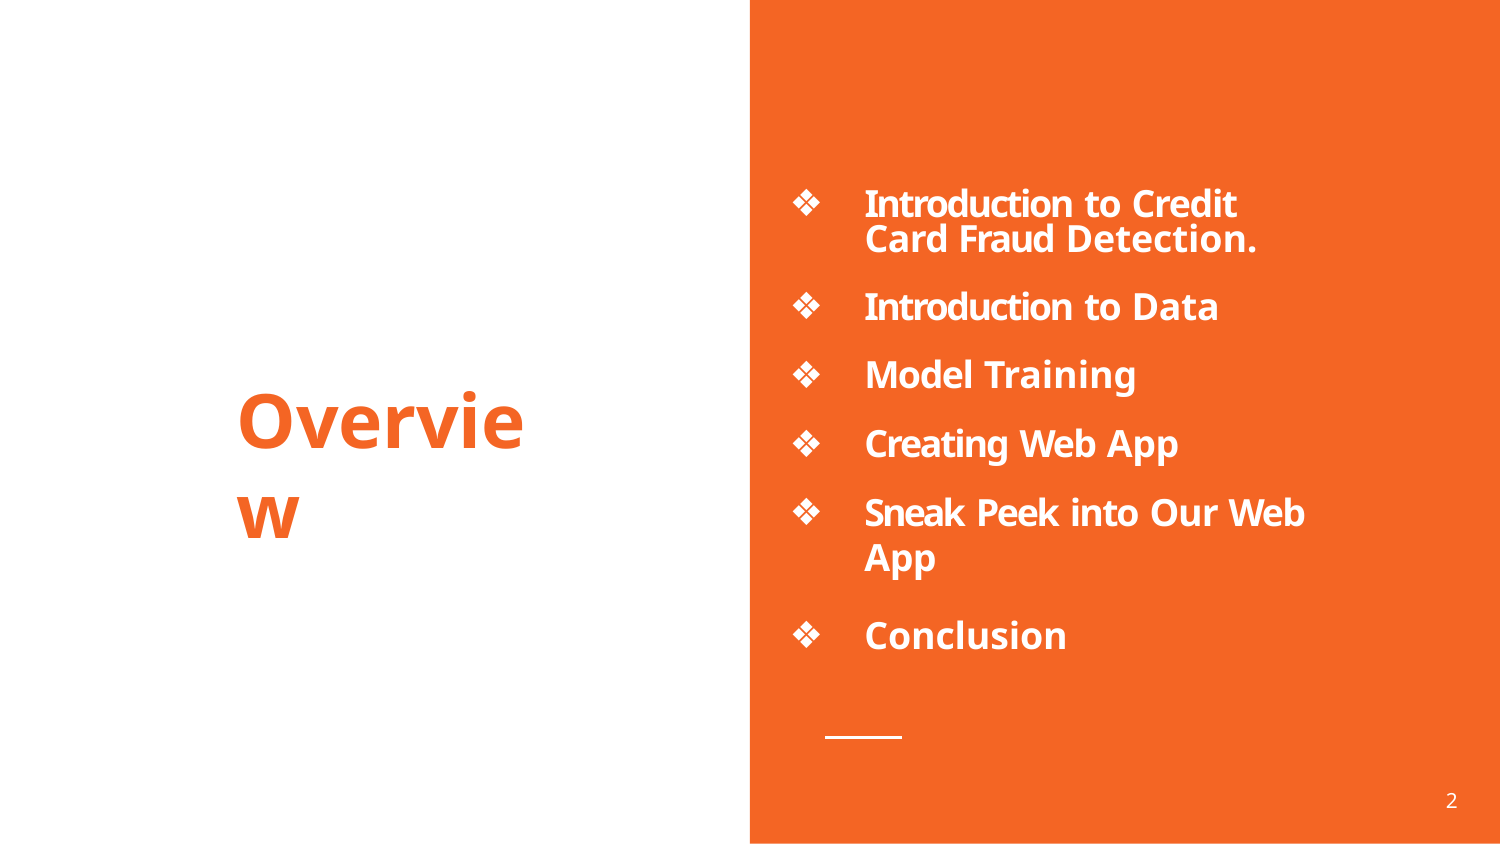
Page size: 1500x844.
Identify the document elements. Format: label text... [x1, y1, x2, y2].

text_box Introduction to Credit Card Fraud Detection. Introduction to Data Model Training Creating Web App Sneak Peek into Our Web App Conclusion [787, 177, 1371, 709]
slide_number 2 [1439, 786, 1479, 844]
text_box Overview [234, 371, 577, 554]
